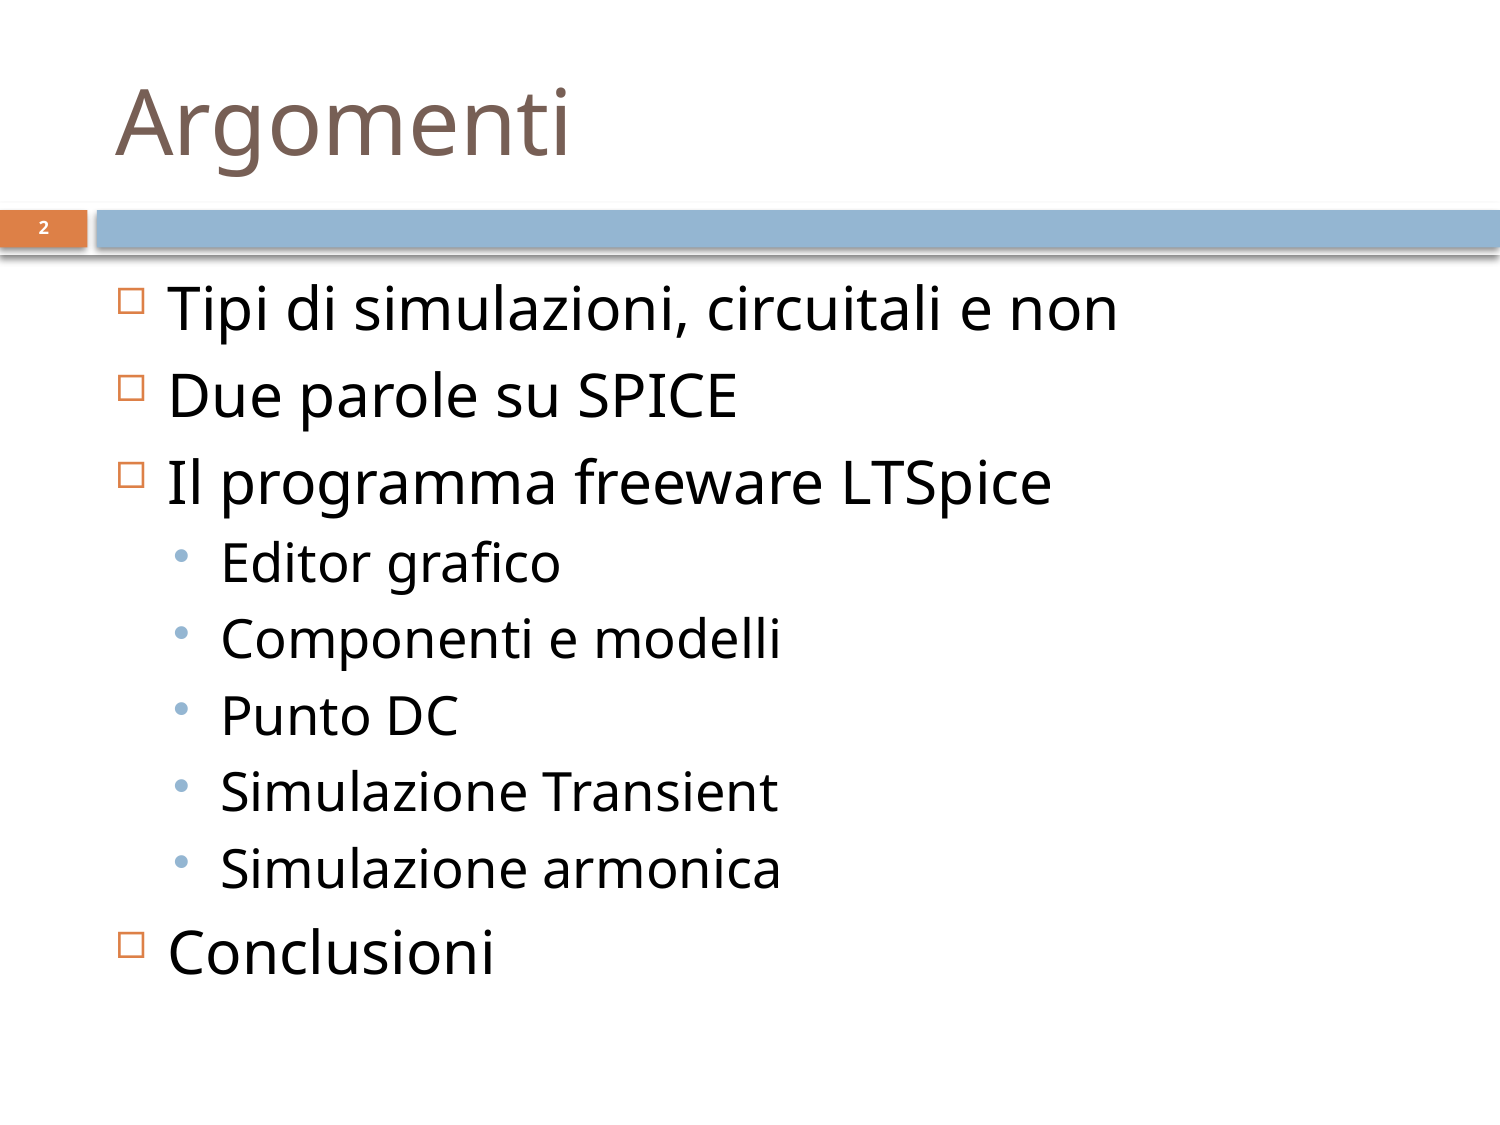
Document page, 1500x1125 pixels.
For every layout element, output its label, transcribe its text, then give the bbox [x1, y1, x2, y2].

title Argomenti [100, 37, 1438, 200]
slide_number 2 [0, 208, 88, 249]
list Tipi di simulazioni, circuitali e non Due parole su SPICE Il programma freeware LTSpice Editor grafico Componenti e modelli Punto DC Simulazione Transient Simulazione armonica Conclusioni [100, 262, 1438, 1000]
